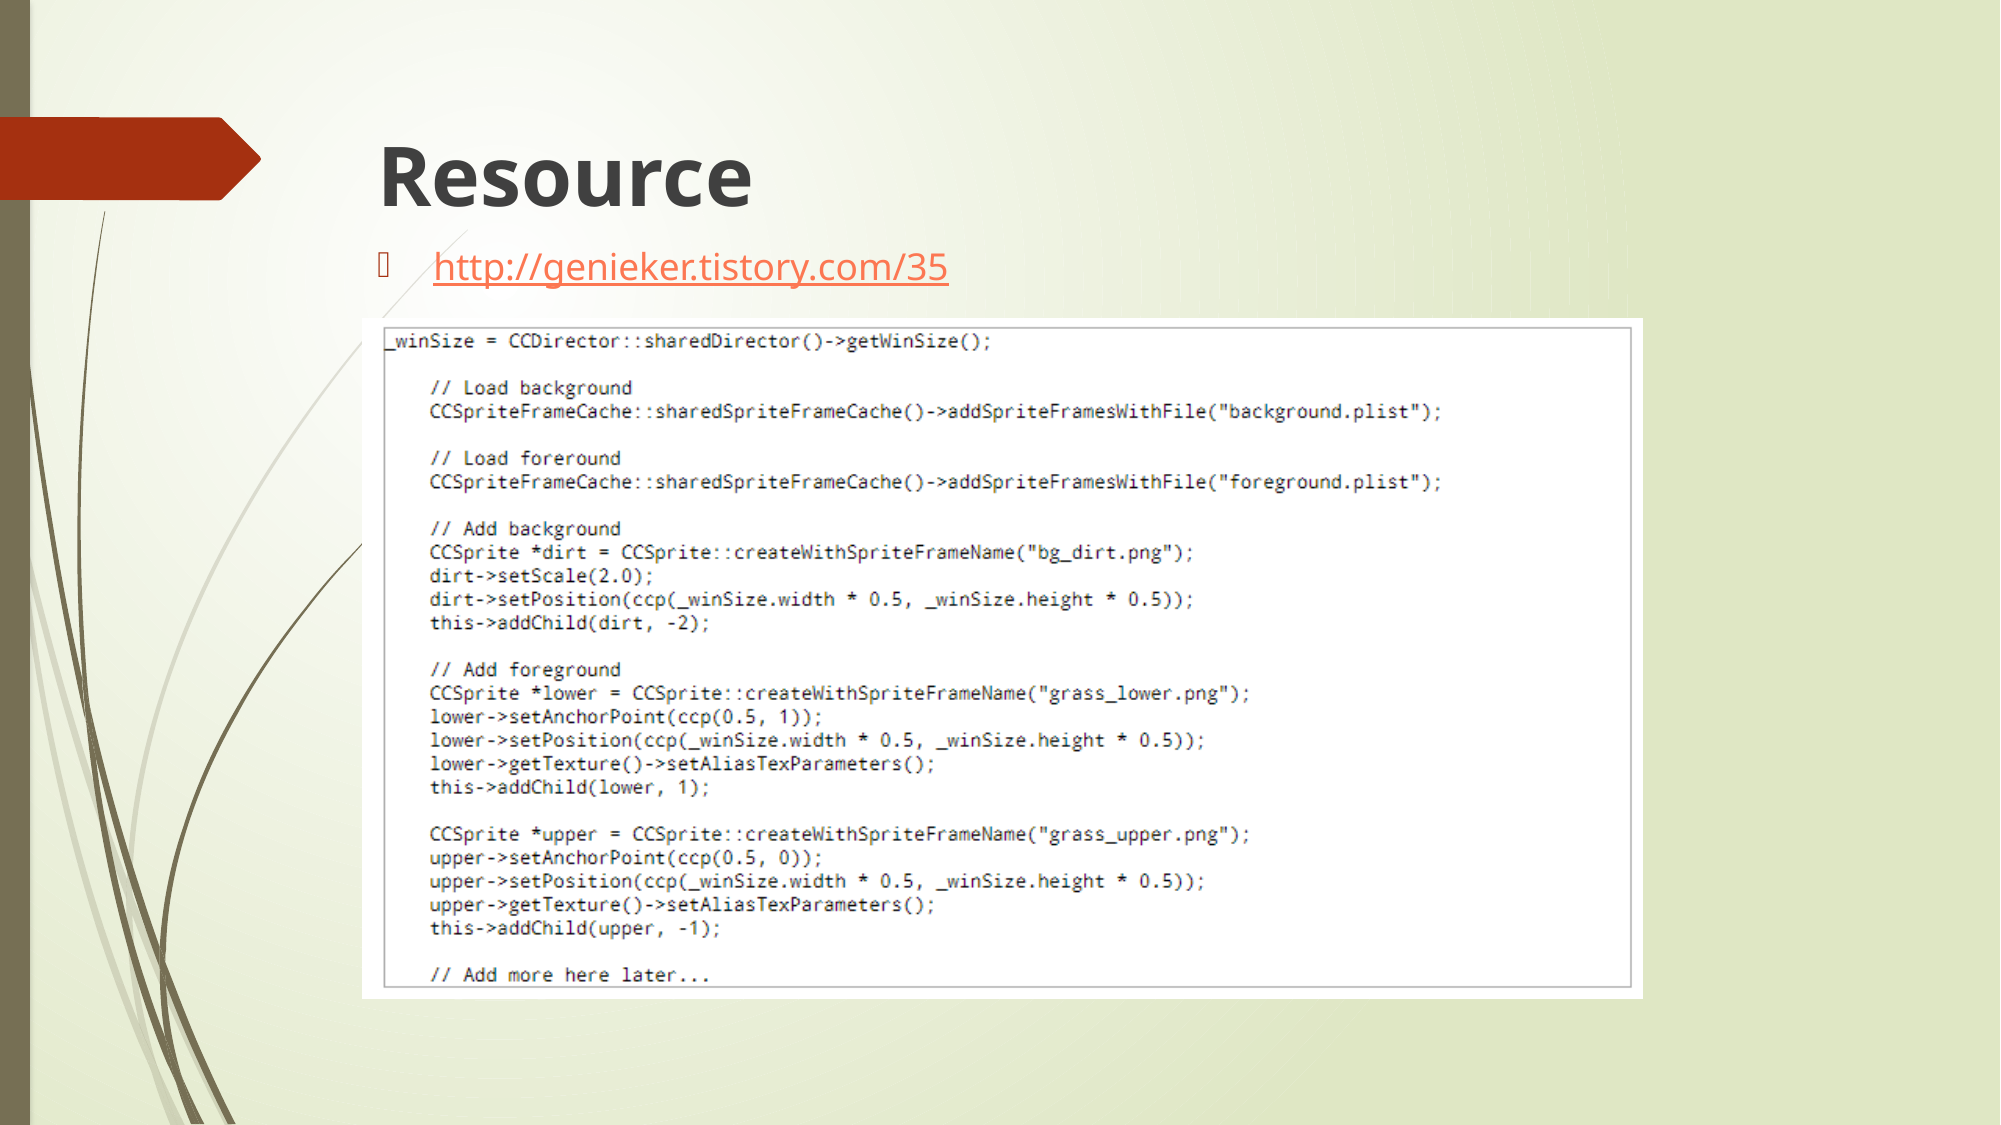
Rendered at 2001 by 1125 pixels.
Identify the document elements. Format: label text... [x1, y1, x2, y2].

list Resource http://genieker.tistory.com/35 [362, 116, 1826, 303]
picture [362, 318, 1643, 999]
